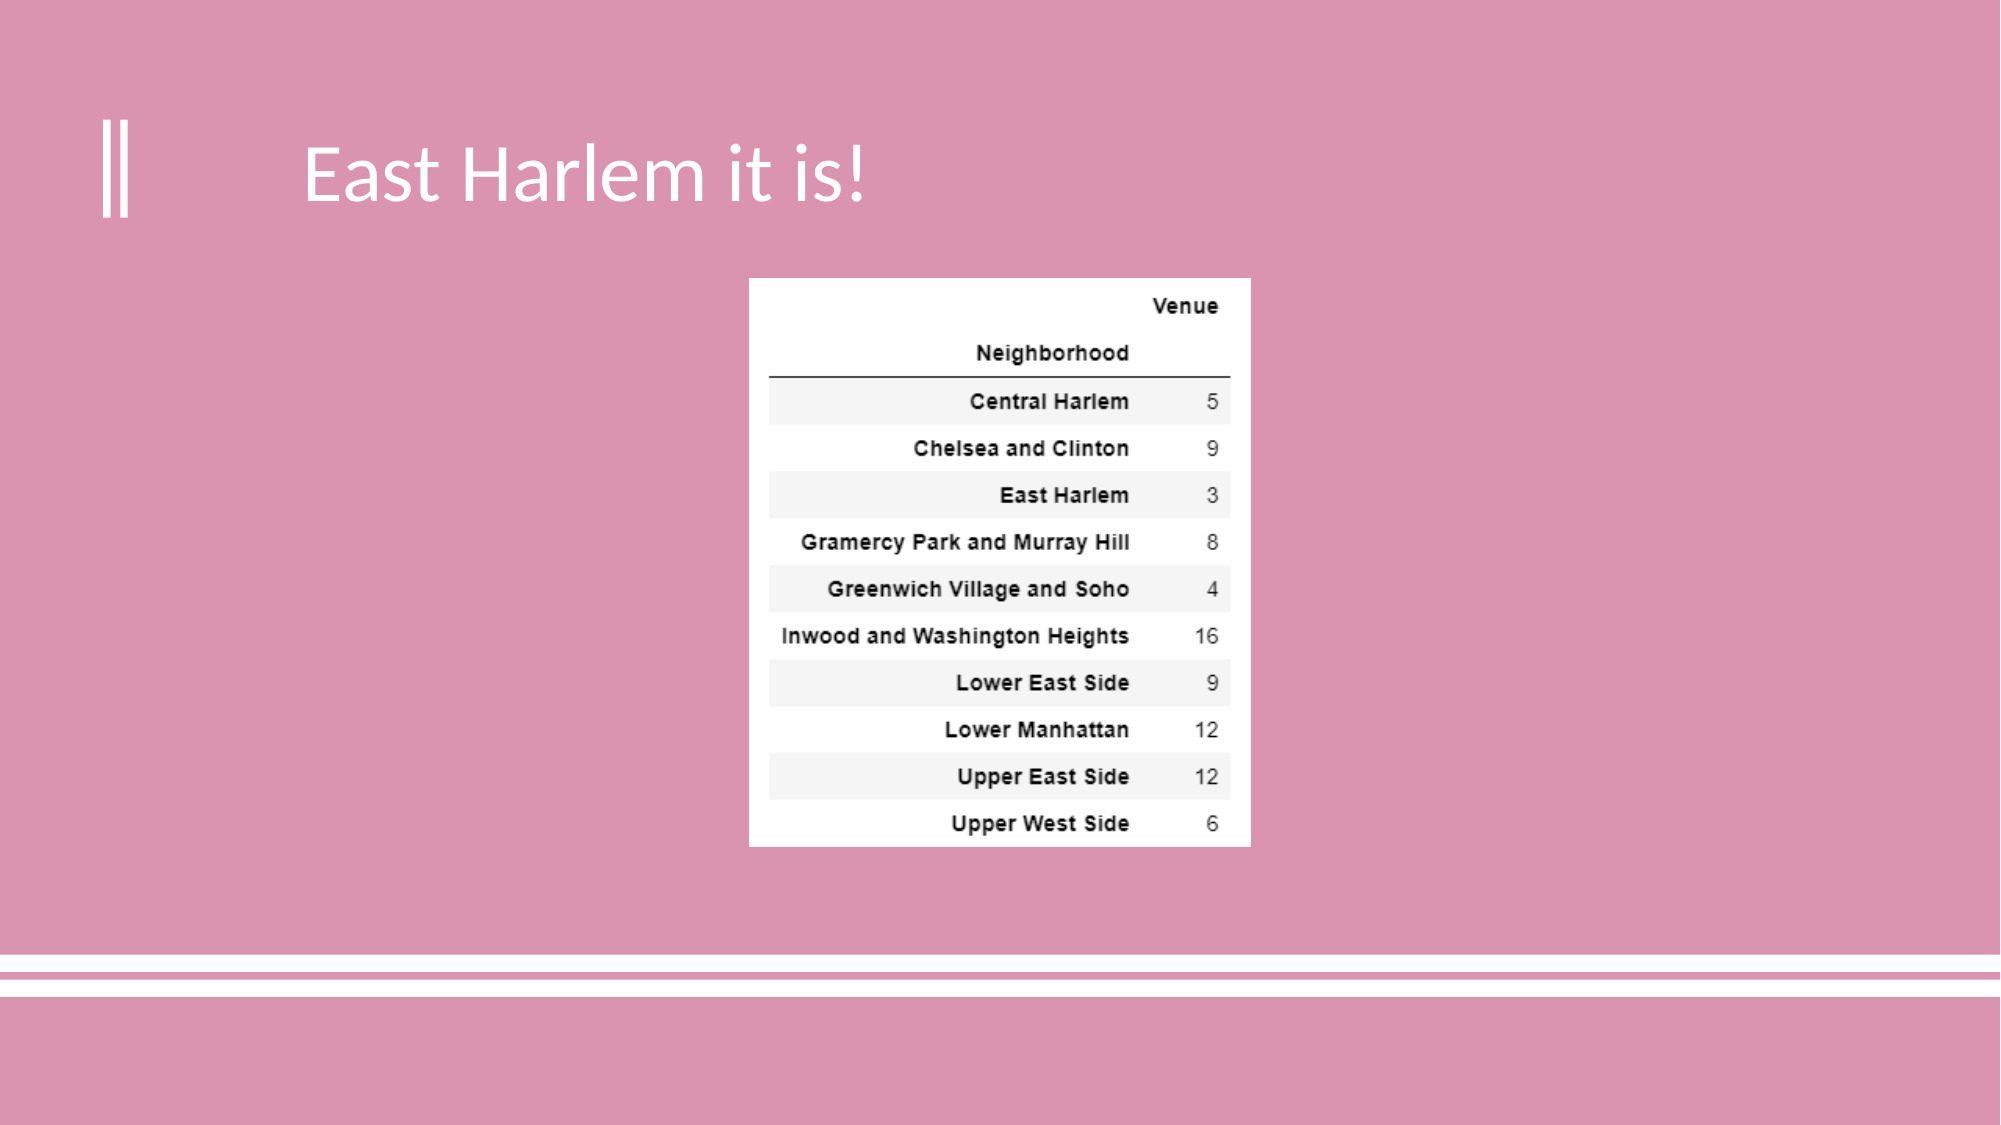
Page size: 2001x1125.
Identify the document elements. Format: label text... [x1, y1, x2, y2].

text_box [0, 979, 2000, 998]
text_box [102, 119, 112, 219]
text_box [119, 119, 129, 219]
text_box [0, 954, 2000, 973]
text_box East Harlem it is! [288, 110, 887, 226]
picture [749, 278, 1251, 847]
